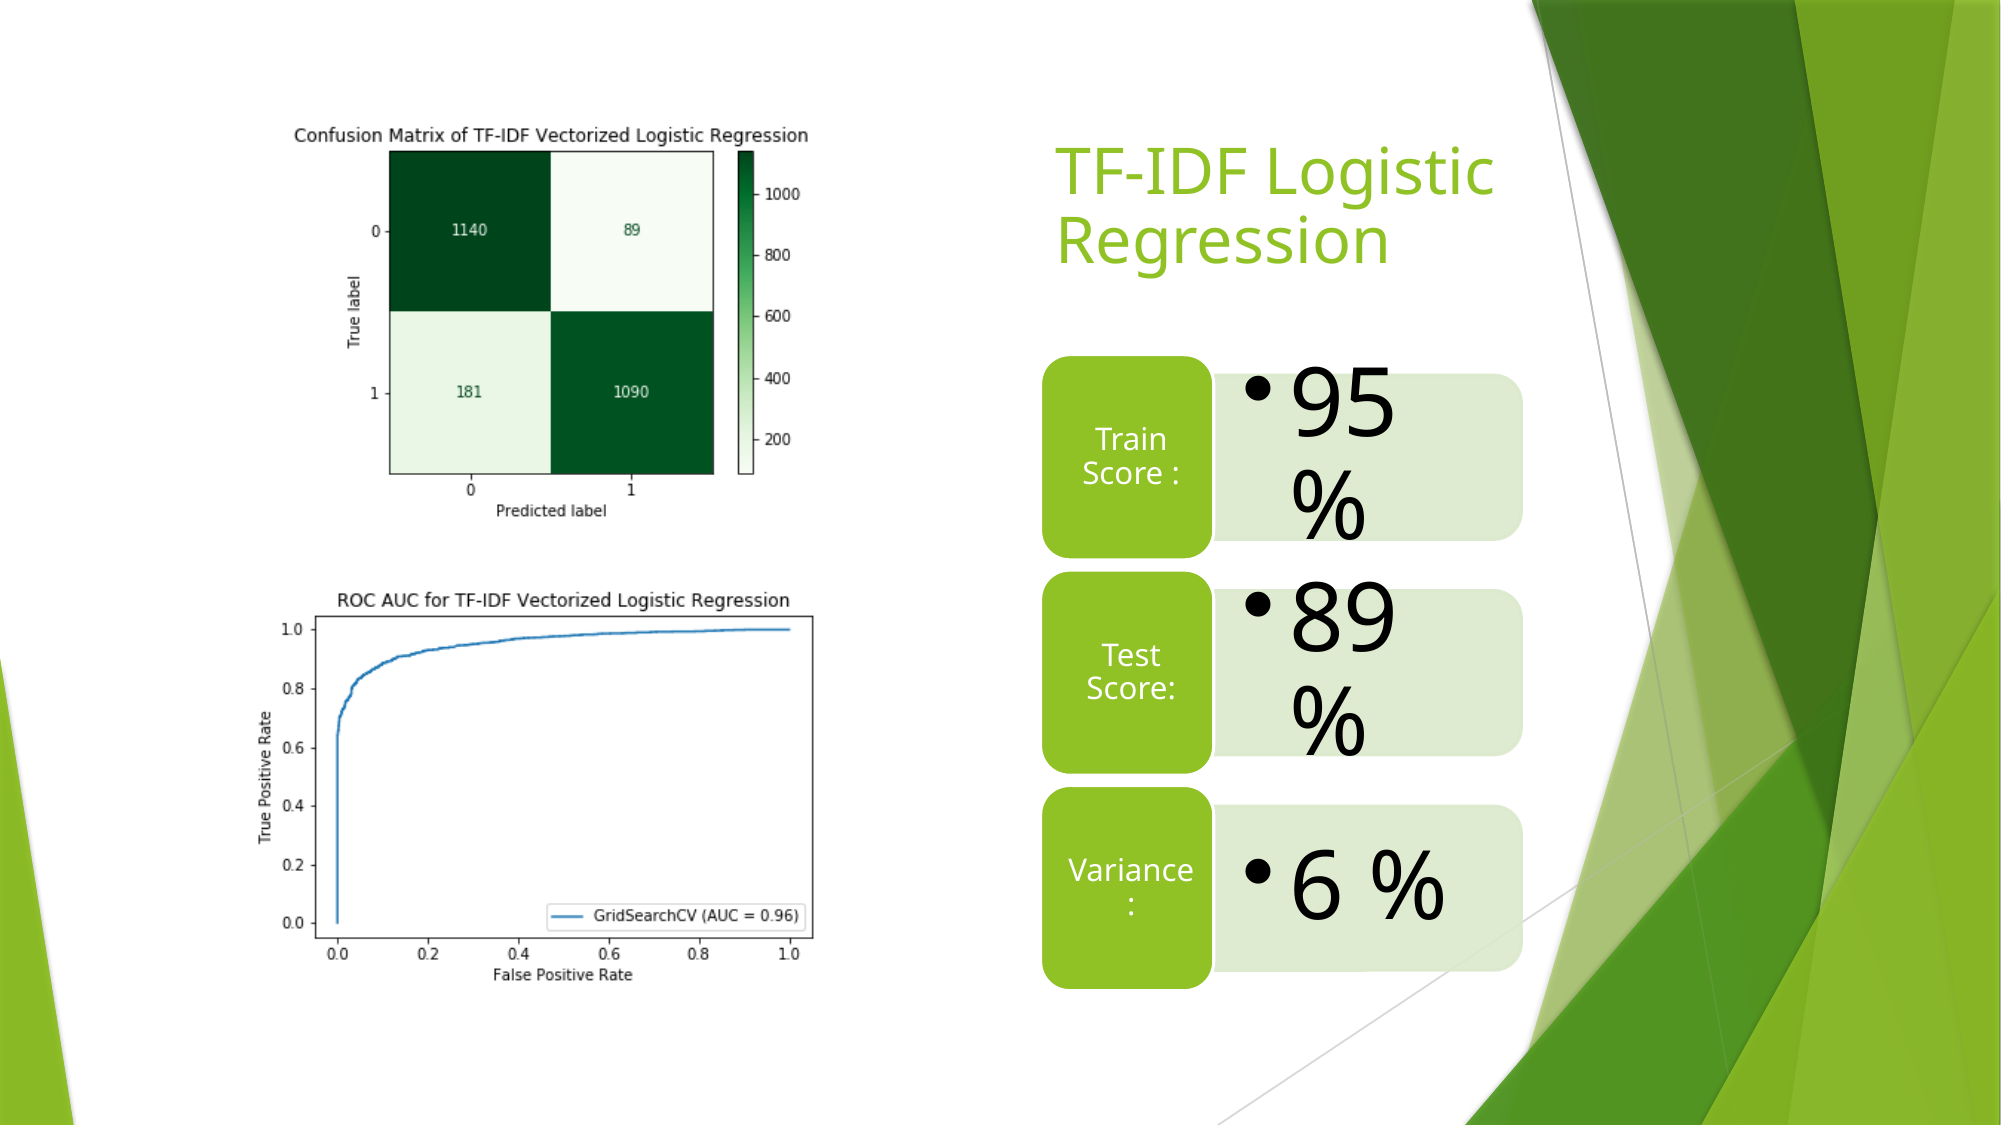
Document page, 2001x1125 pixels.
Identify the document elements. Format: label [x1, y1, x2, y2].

list [235, 99, 877, 528]
text_box [0, 0, 2000, 1125]
text_box [1040, 353, 1522, 992]
picture [235, 563, 877, 992]
